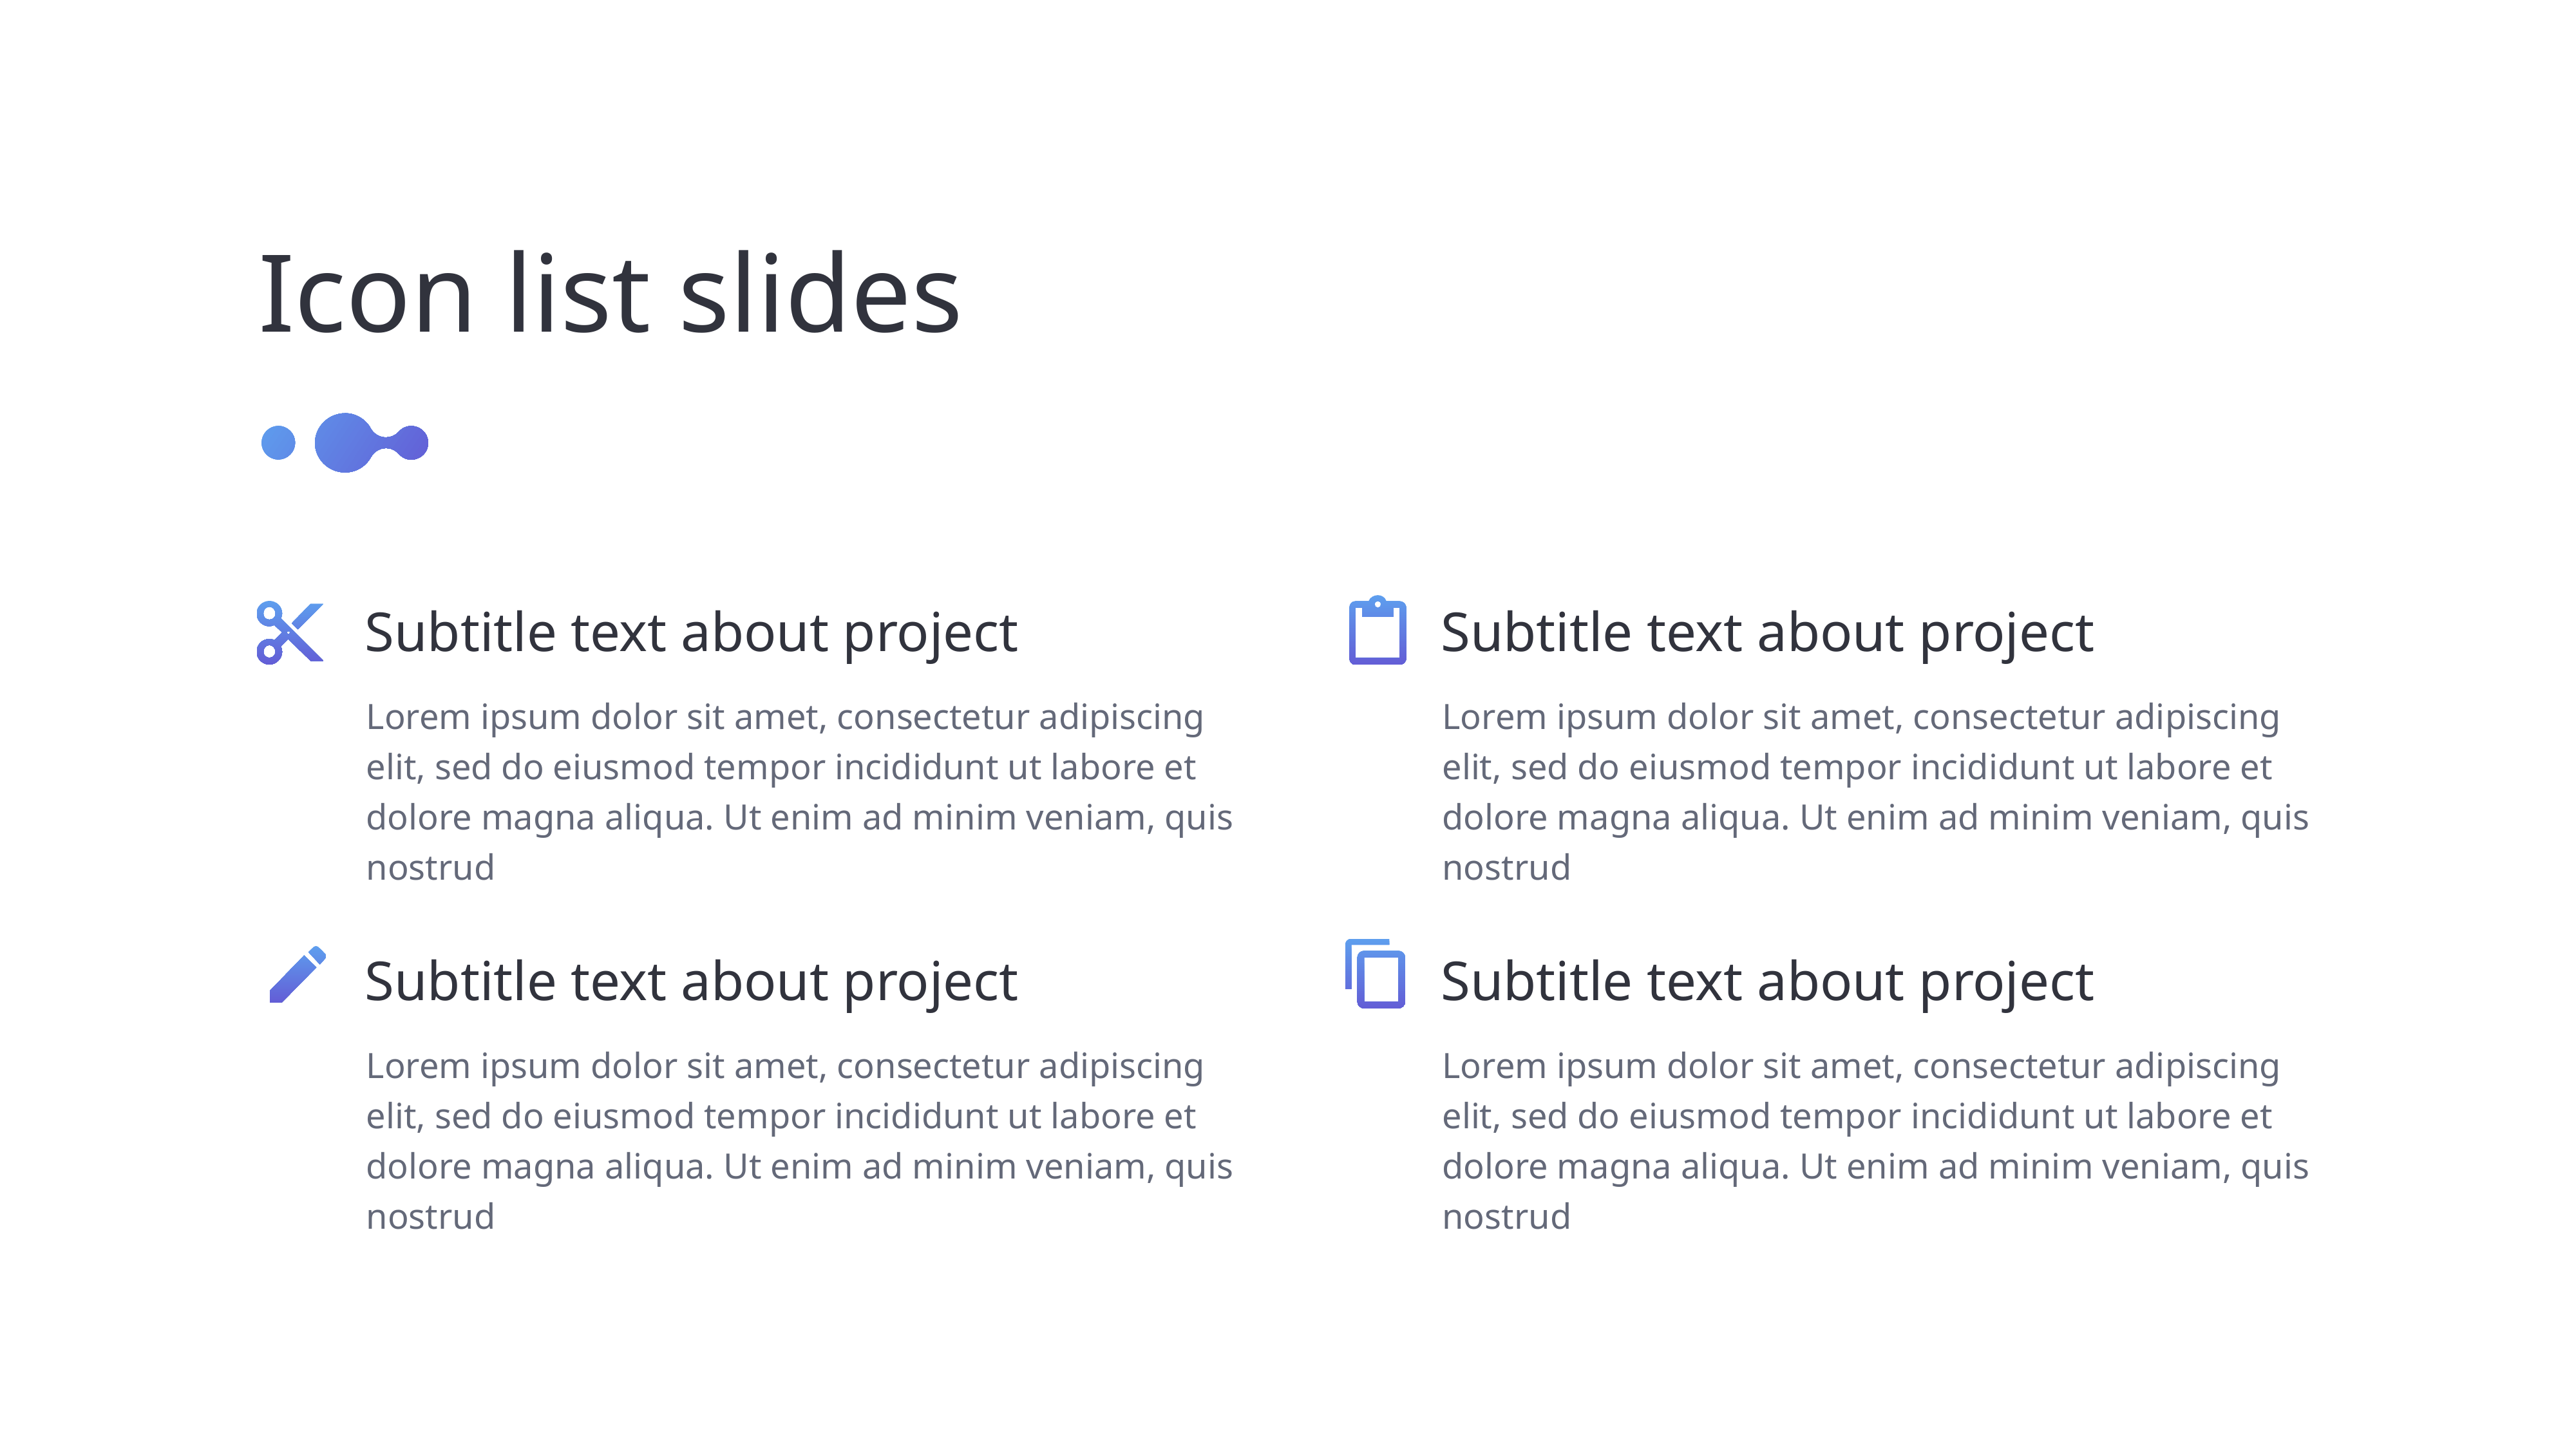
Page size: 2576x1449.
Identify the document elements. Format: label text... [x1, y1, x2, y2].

text_box [1345, 938, 1390, 989]
text_box Subtitle text about project [359, 941, 1087, 1017]
text_box Lorem ipsum dolor sit amet, consectetur adipiscing elit, sed do eiusmod tempor incididunt ut labore et dolore magna aliqua. Ut enim ad minim veniam, quis nostrud [1437, 681, 2352, 893]
text_box Icon list slides [252, 219, 999, 359]
text_box [1357, 951, 1405, 1009]
text_box [256, 601, 324, 665]
text_box Subtitle text about project [359, 592, 1087, 668]
text_box Subtitle text about project [1435, 941, 2163, 1017]
text_box [315, 413, 428, 473]
text_box Lorem ipsum dolor sit amet, consectetur adipiscing elit, sed do eiusmod tempor incididunt ut labore et dolore magna aliqua. Ut enim ad minim veniam, quis nostrud [361, 1029, 1276, 1242]
text_box Lorem ipsum dolor sit amet, consectetur adipiscing elit, sed do eiusmod tempor incididunt ut labore et dolore magna aliqua. Ut enim ad minim veniam, quis nostrud [361, 681, 1276, 893]
text_box [261, 426, 296, 460]
text_box [308, 945, 327, 965]
text_box [1349, 595, 1406, 665]
text_box [269, 955, 317, 1003]
text_box Subtitle text about project [1435, 592, 2163, 668]
text_box Lorem ipsum dolor sit amet, consectetur adipiscing elit, sed do eiusmod tempor incididunt ut labore et dolore magna aliqua. Ut enim ad minim veniam, quis nostrud [1437, 1029, 2352, 1242]
